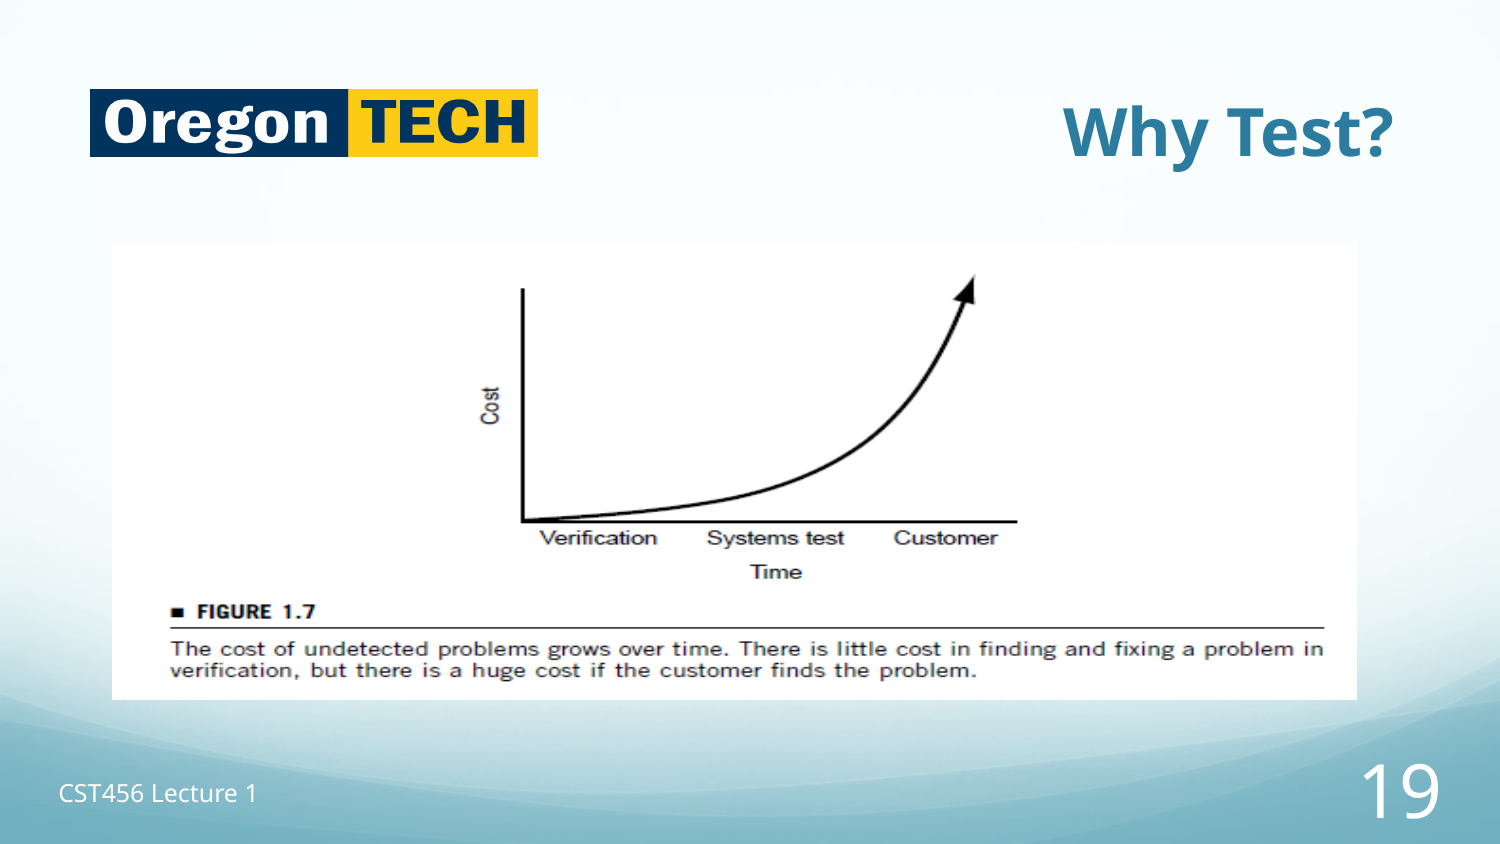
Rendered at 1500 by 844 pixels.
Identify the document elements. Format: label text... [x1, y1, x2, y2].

picture [89, 89, 538, 158]
picture [111, 243, 1357, 701]
slide_number 19 [1295, 772, 1459, 817]
footer CST456 Lecture 1 [43, 772, 838, 817]
title Why Test? [90, 13, 1410, 178]
